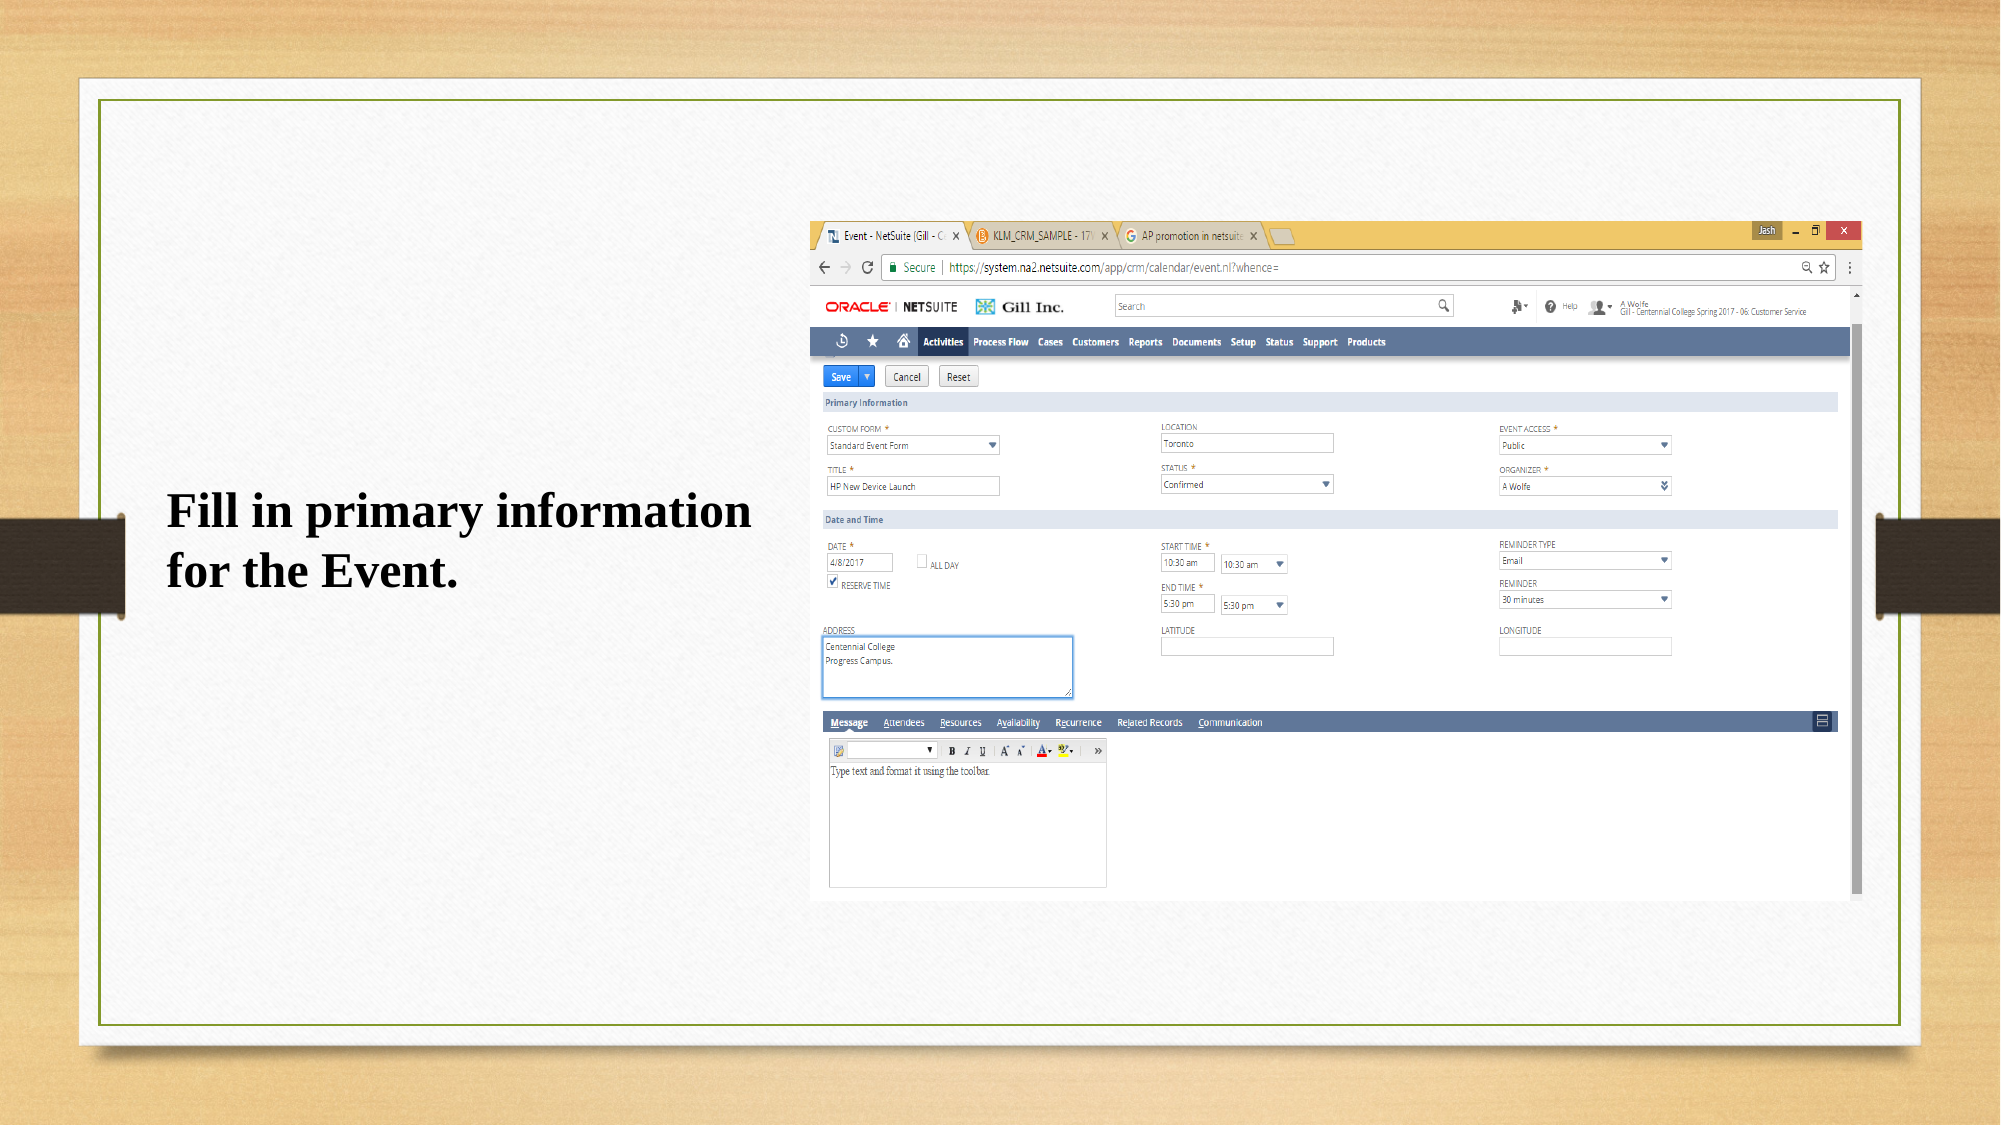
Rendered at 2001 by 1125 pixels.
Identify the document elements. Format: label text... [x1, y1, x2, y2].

picture [0, 0, 2001, 1125]
text_box Fill in primary information for the Event. [151, 470, 773, 650]
